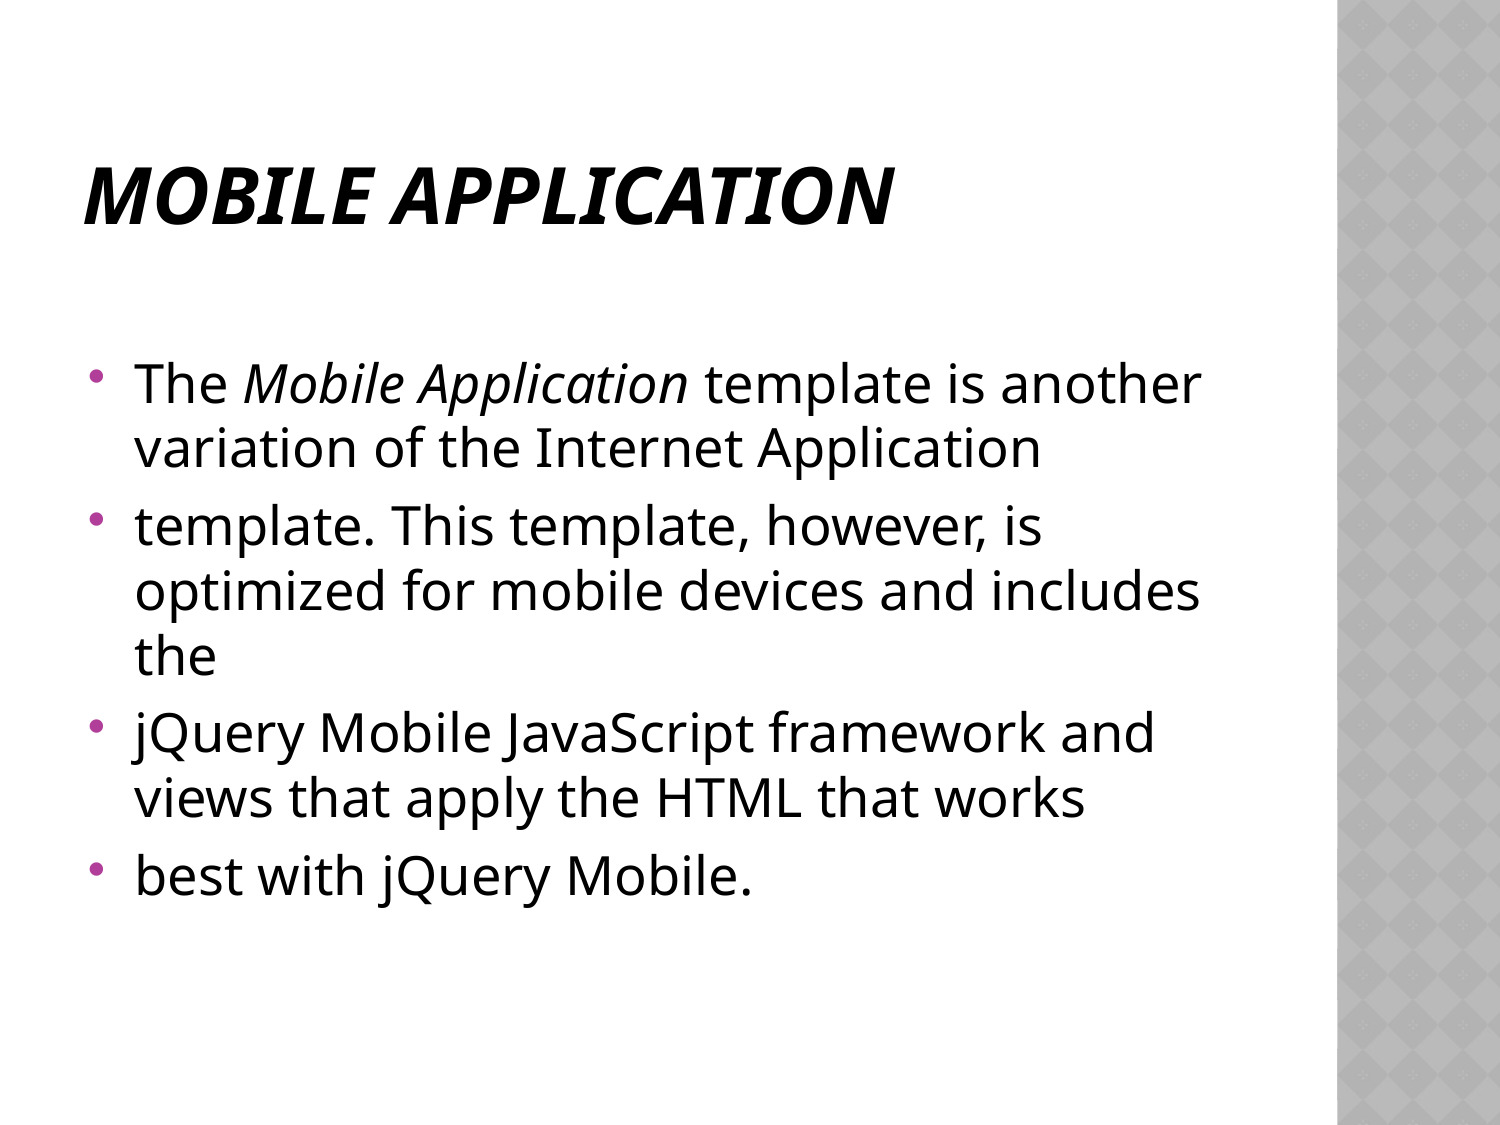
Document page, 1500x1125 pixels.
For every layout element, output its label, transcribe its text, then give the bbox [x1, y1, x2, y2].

list The Mobile Application template is another variation of the Internet Application template. This template, however, is optimized for mobile devices and includes the jQuery Mobile JavaScript framework and views that apply the HTML that works best with jQuery Mobile. [75, 264, 1263, 1059]
title Mobile Application [75, 75, 1200, 240]
